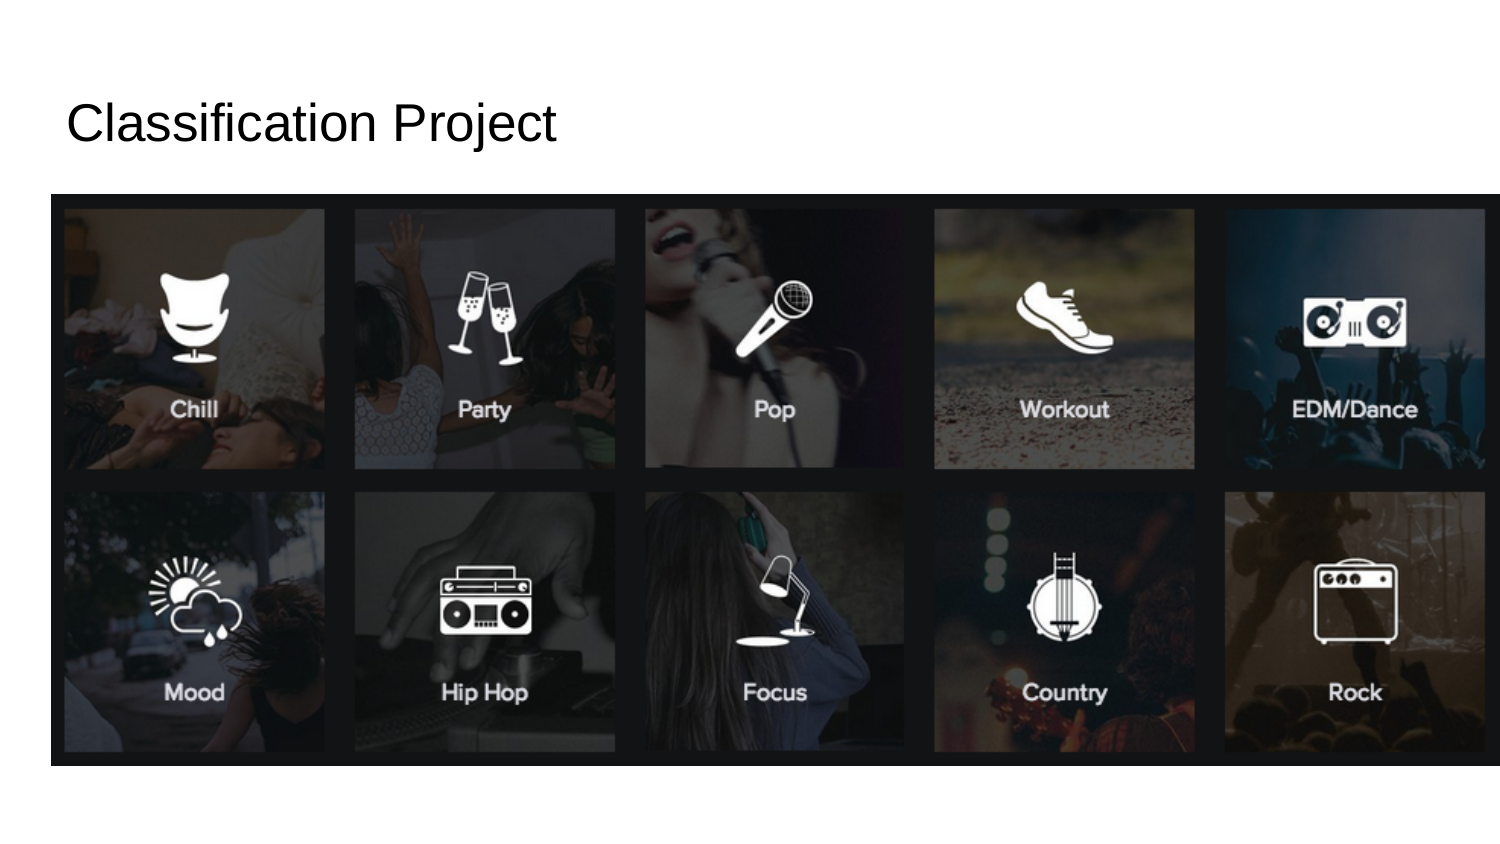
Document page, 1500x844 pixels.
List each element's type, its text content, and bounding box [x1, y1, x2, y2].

picture [50, 194, 1500, 767]
title Classification Project [51, 72, 1449, 167]
